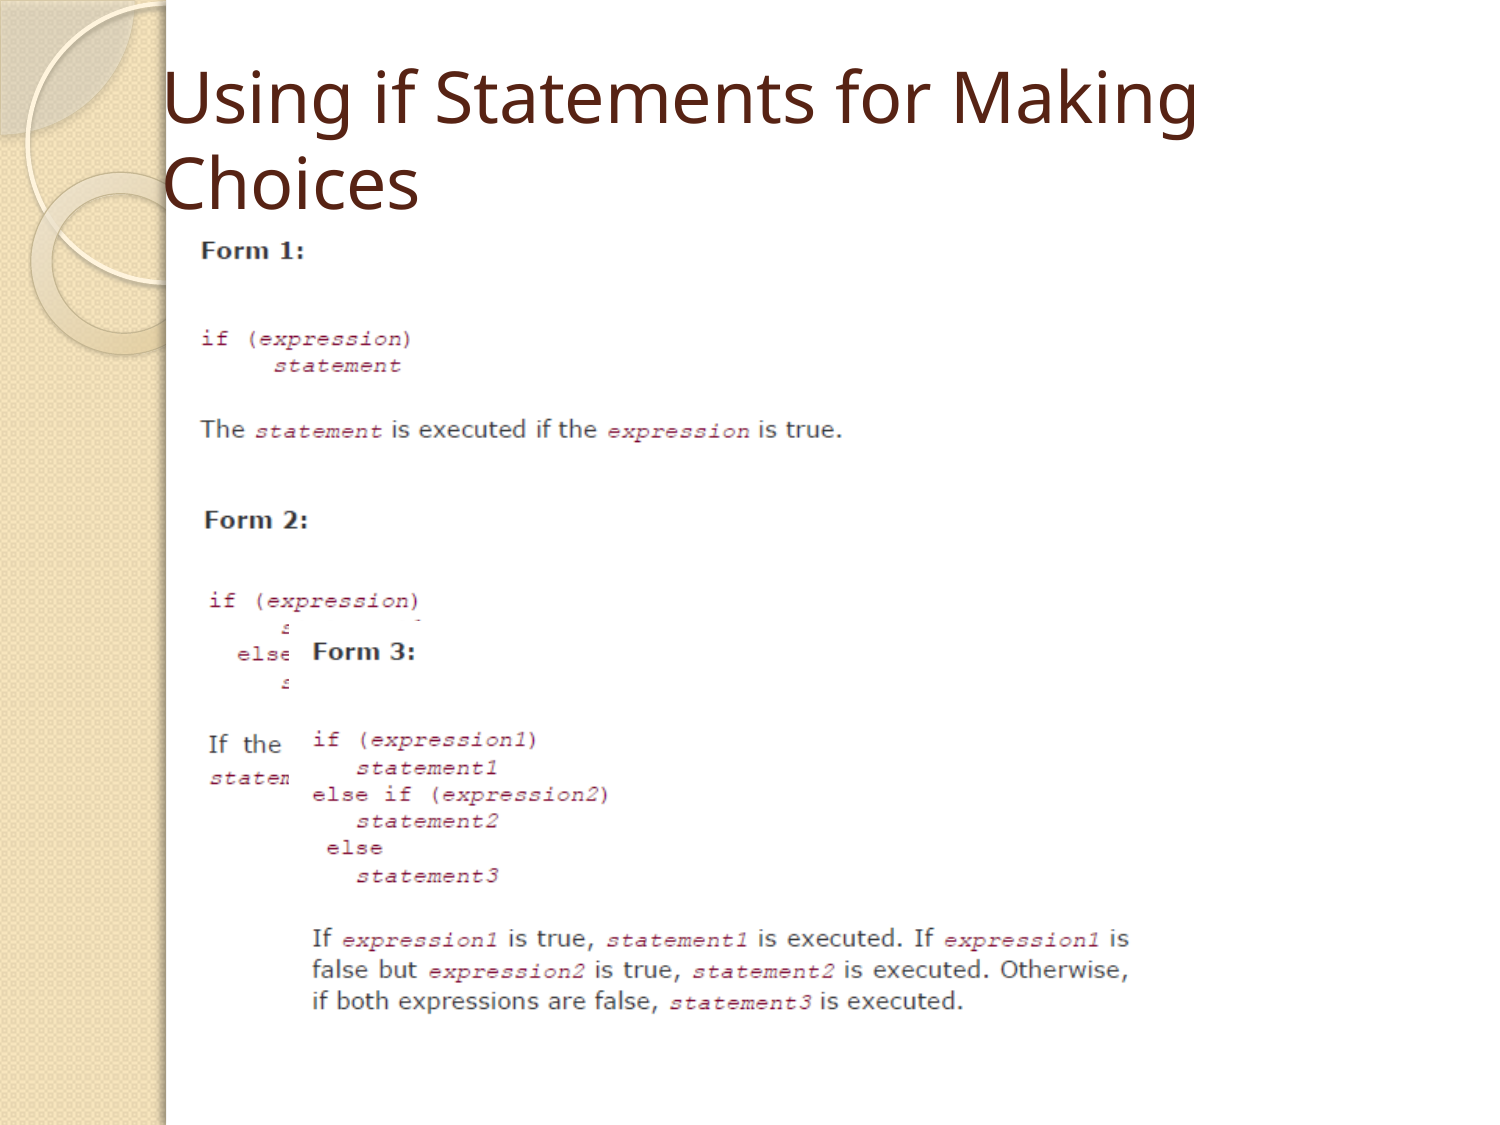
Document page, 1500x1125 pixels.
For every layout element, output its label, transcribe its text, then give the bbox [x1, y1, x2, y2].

picture [194, 492, 324, 548]
picture [182, 231, 859, 453]
title Using if Statements for Making Choices [146, 44, 1476, 232]
picture [170, 562, 1153, 1022]
